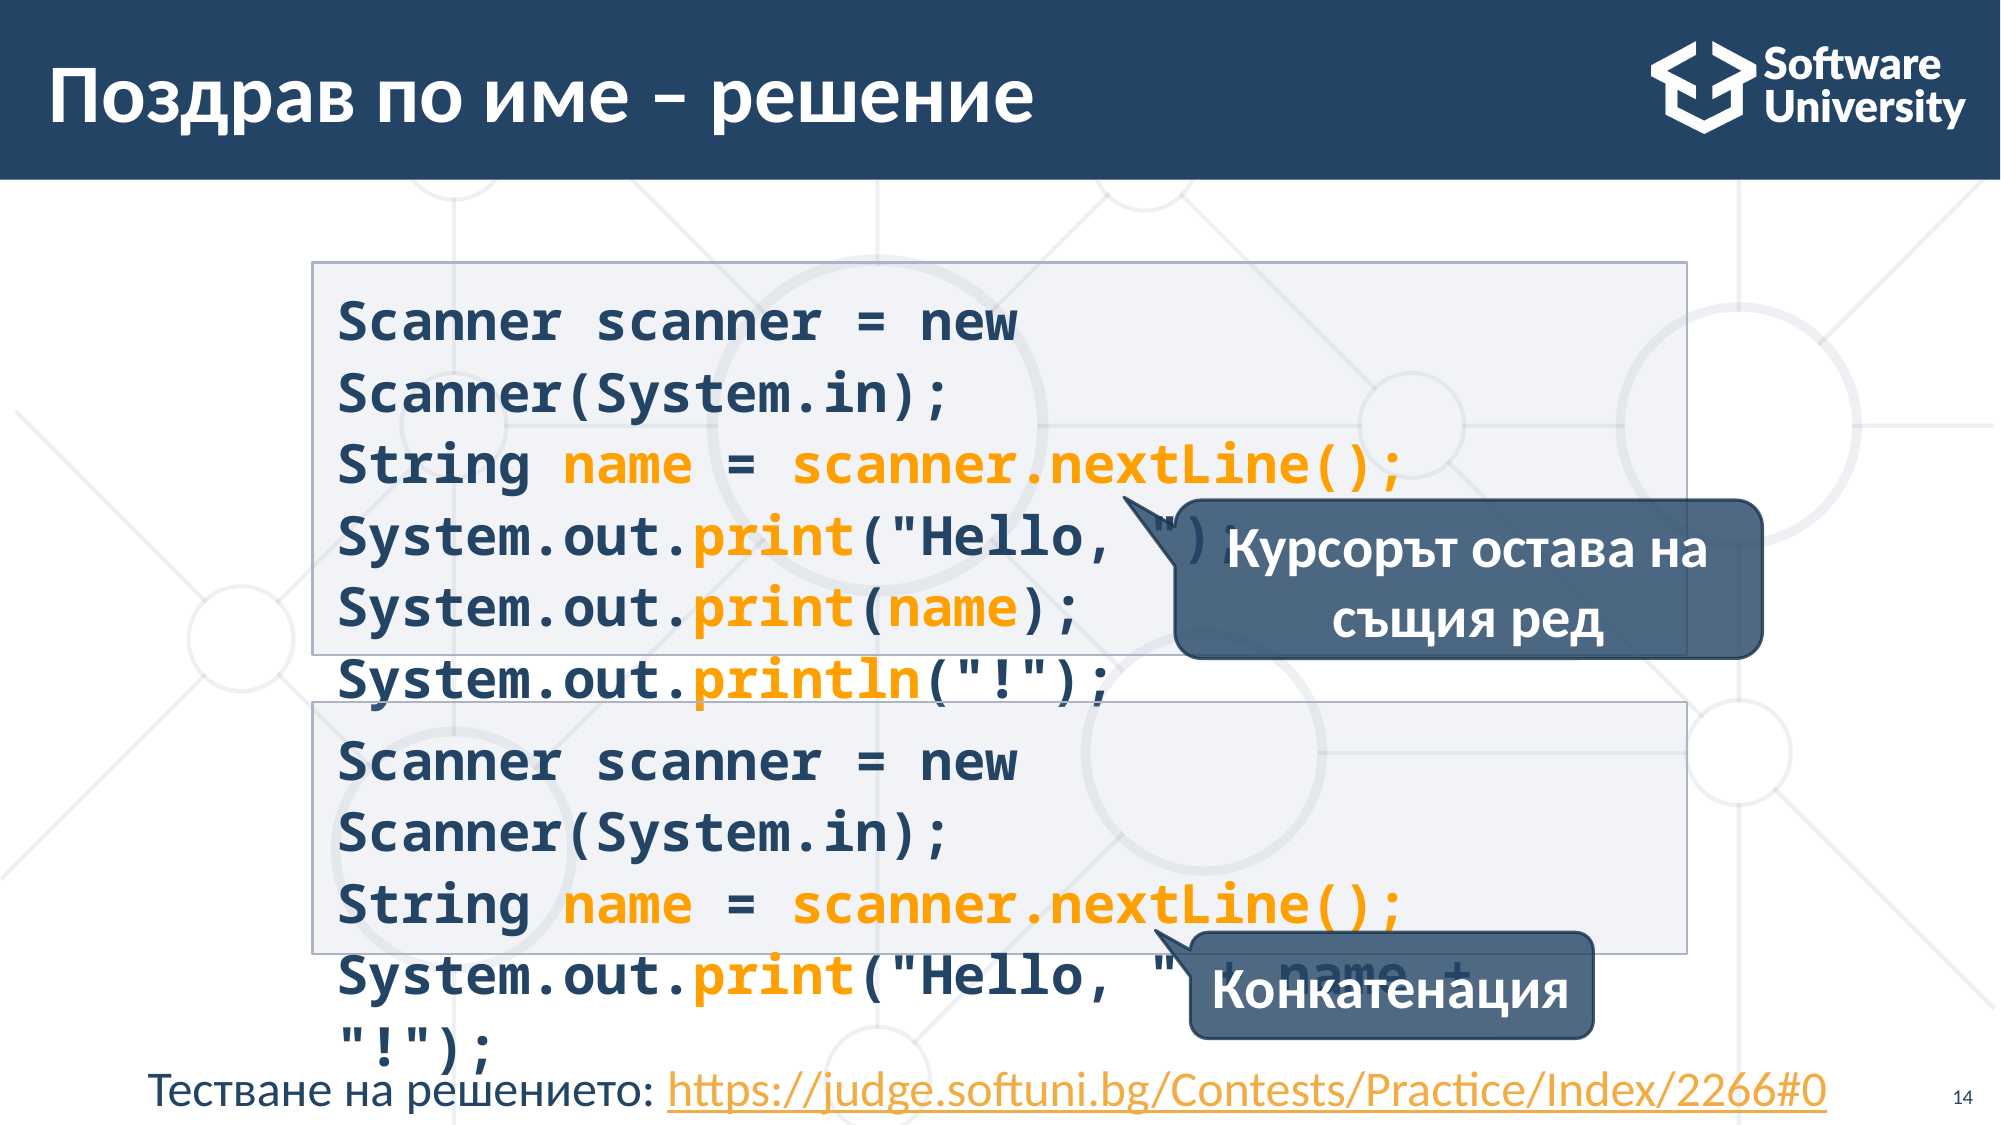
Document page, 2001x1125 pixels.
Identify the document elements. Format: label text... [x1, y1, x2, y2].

text_box 14 [1927, 1067, 1989, 1117]
title Поздрав по име – решение [31, 16, 1625, 162]
list Scanner scanner = new Scanner(System.in); String name = scanner.nextLine(); System.out.print("Hello, " + name + "!"); [311, 701, 1688, 955]
text_box Тестване на решението: https://judge.softuni.bg/Contests/Practice/Index/2266#0 [112, 1049, 1863, 1124]
list Scanner scanner = new Scanner(System.in); String name = scanner.nextLine(); System.out.print("Hello, "); System.out.print(name); System.out.println("!"); [311, 261, 1688, 656]
picture [1651, 41, 1966, 134]
text_box Курсорът остава на същия ред [1122, 495, 1765, 661]
text_box Конкатенация [1153, 928, 1596, 1041]
